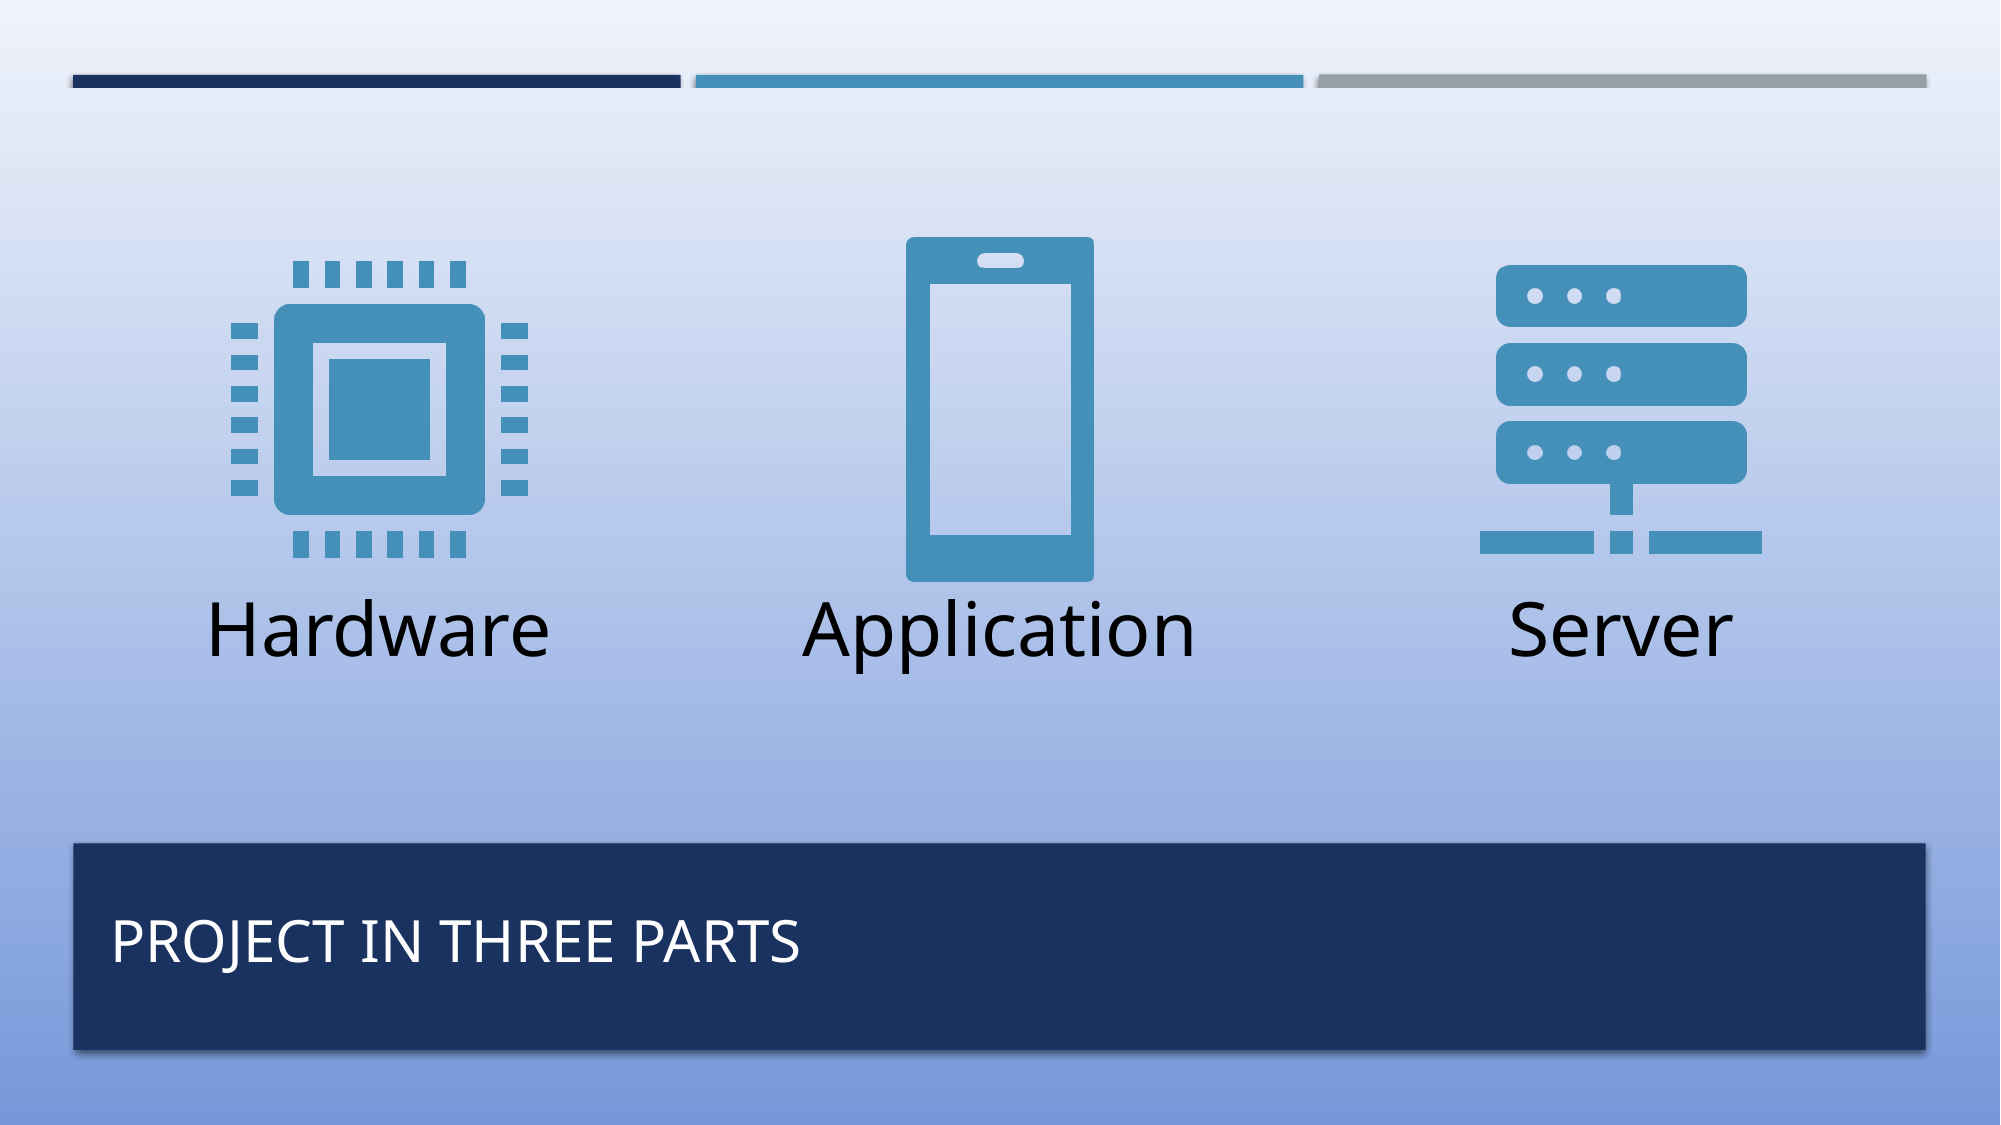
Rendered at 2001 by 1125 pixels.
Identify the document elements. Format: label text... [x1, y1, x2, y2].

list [104, 140, 1896, 792]
title Project in three parts [95, 863, 1905, 982]
text_box [0, 86, 2000, 1125]
text_box [72, 842, 1927, 1051]
